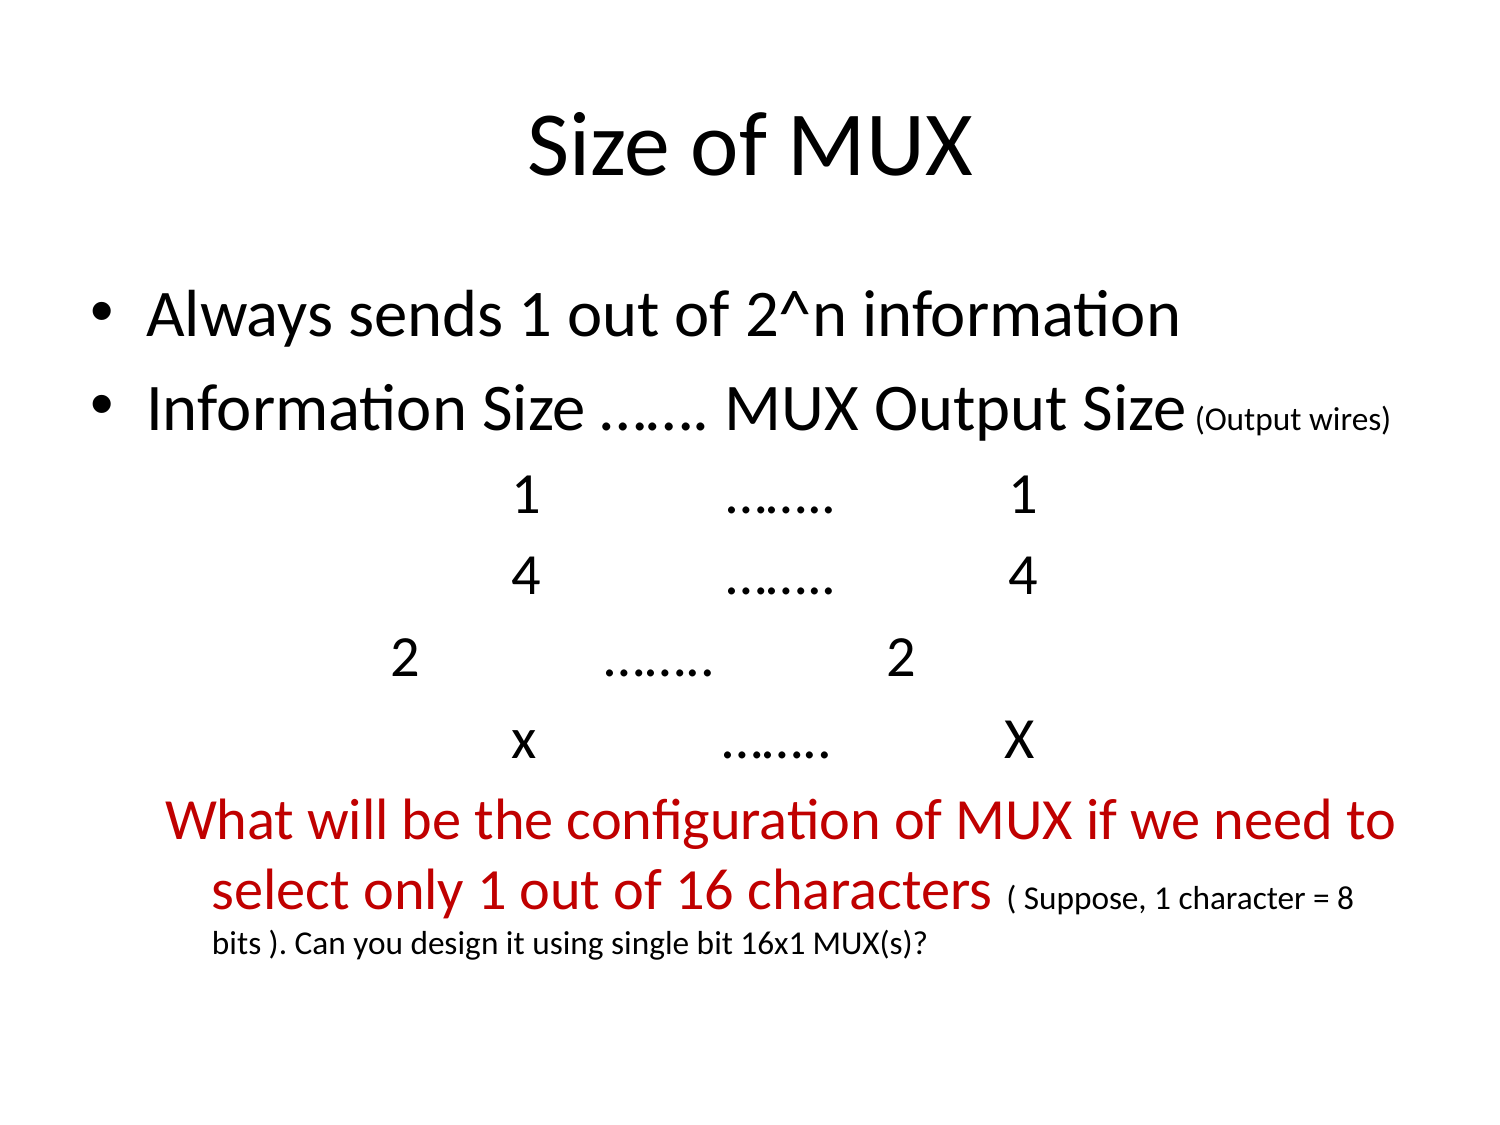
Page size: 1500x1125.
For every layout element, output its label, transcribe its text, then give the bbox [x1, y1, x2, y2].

title Size of MUX [75, 45, 1425, 233]
list Always sends 1 out of 2^n information Information Size ……. MUX Output Size (Output wires) 1 …….. 1 4 …….. 4 2 …….. 2 x …….. X What will be the configuration of MUX if we need to select only 1 out of 16 characters ( Suppose, 1 character = 8 bits ). Can you design it using single bit 16x1 MUX(s)? [75, 262, 1425, 1005]
